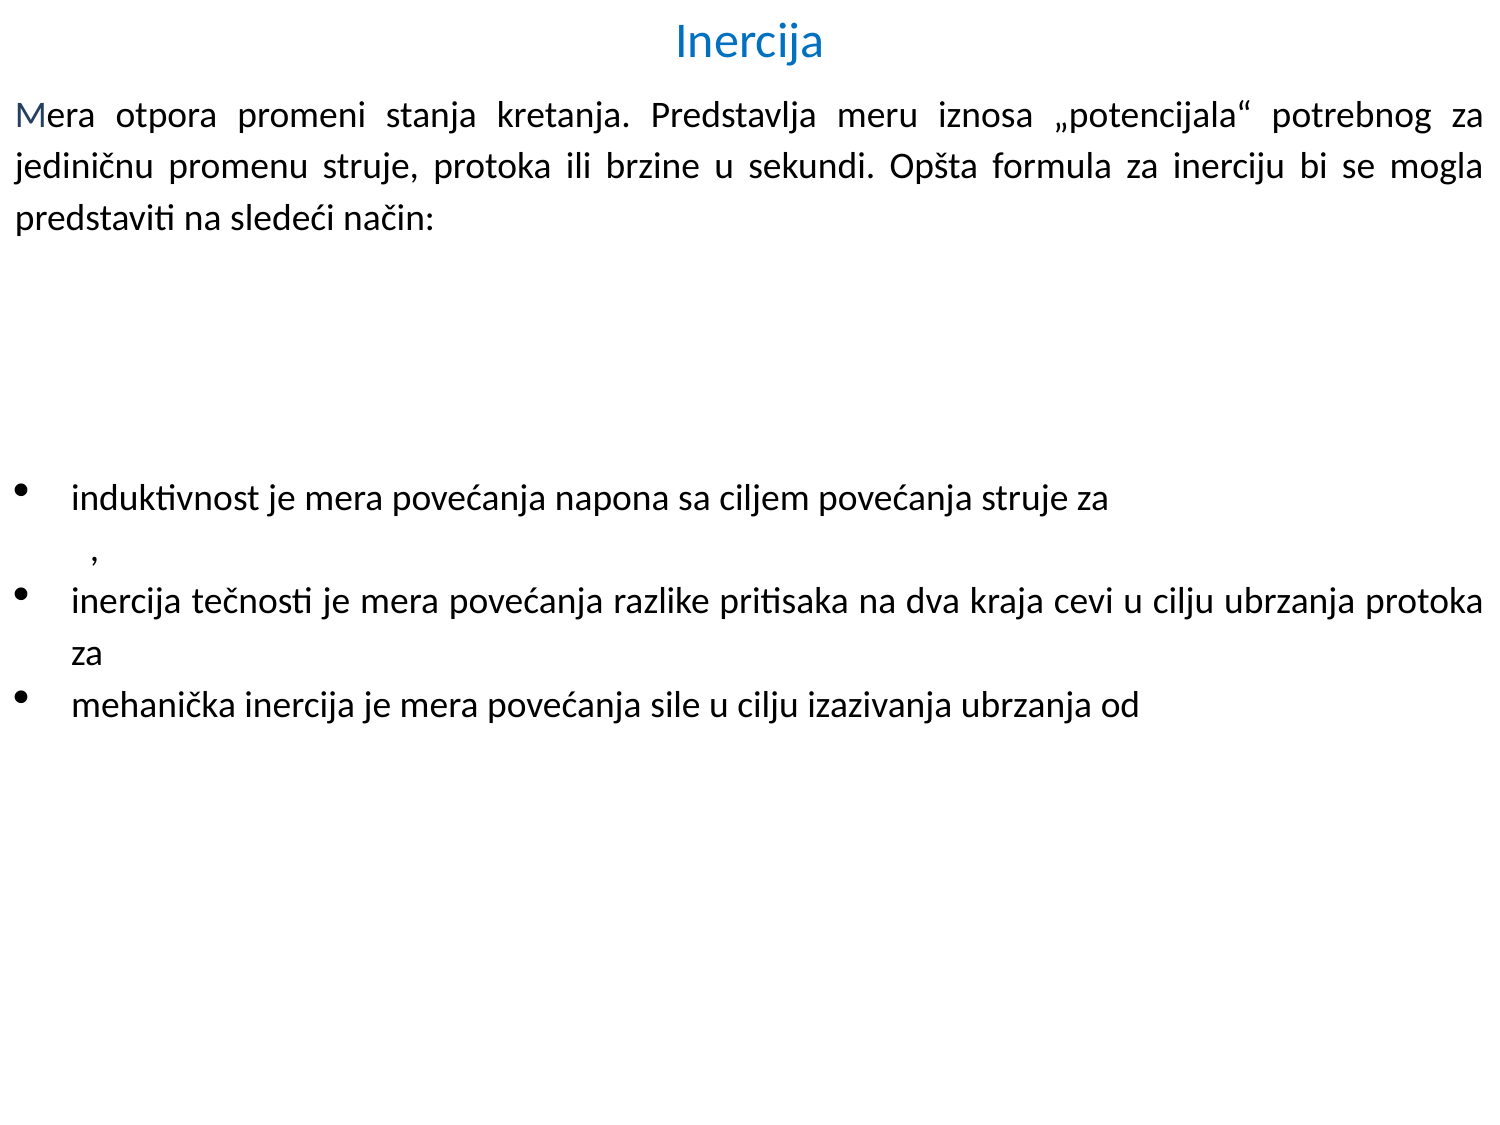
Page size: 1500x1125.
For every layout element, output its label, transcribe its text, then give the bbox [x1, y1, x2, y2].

text_box Inercija [0, 0, 1500, 75]
